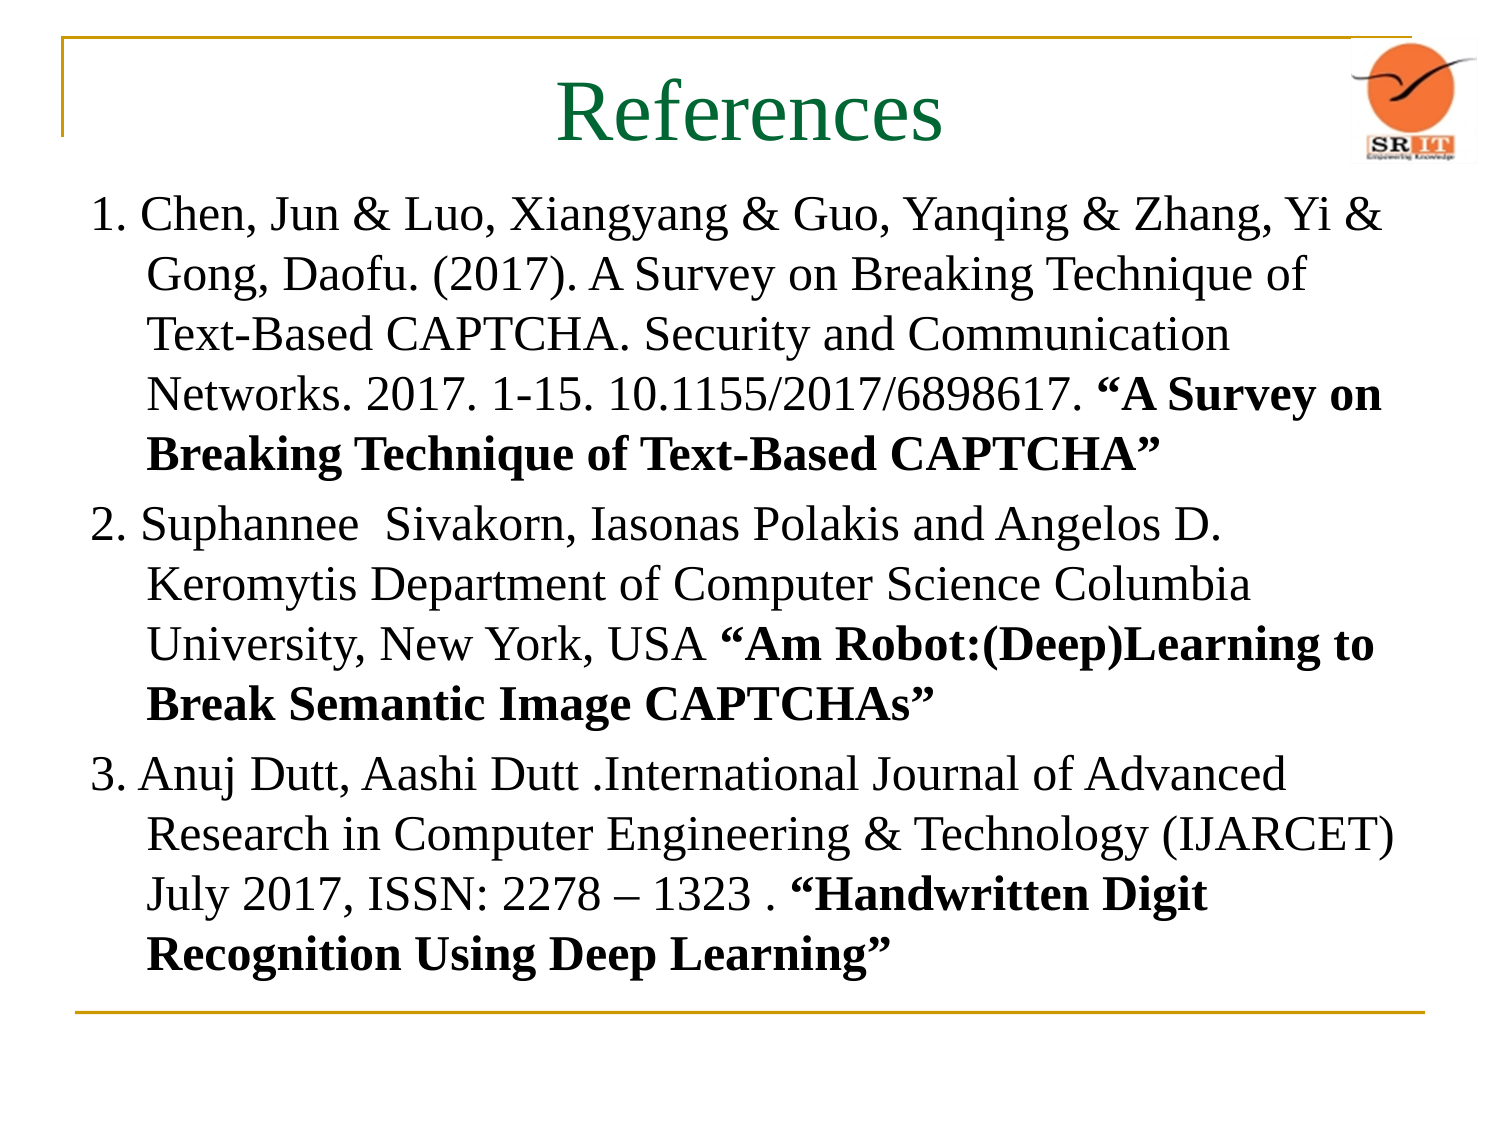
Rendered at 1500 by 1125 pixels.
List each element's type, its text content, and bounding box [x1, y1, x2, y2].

picture [1350, 37, 1478, 165]
title References [74, 45, 1426, 172]
list 1. Chen, Jun & Luo, Xiangyang & Guo, Yanqing & Zhang, Yi & Gong, Daofu. (2017). A Survey on Breaking Technique of Text-Based CAPTCHA. Security and Communication Networks. 2017. 1-15. 10.1155/2017/6898617. “A Survey on Breaking Technique of Text-Based CAPTCHA” 2. Suphannee Sivakorn, Iasonas Polakis and Angelos D. Keromytis Department of Computer Science Columbia University, New York, USA “Am Robot:(Deep)Learning to Break Semantic Image CAPTCHAs” 3. Anuj Dutt, Aashi Dutt .International Journal of Advanced Research in Computer Engineering & Technology (IJARCET) July 2017, ISSN: 2278 – 1323 . “Handwritten Digit Recognition Using Deep Learning” [74, 172, 1426, 1006]
